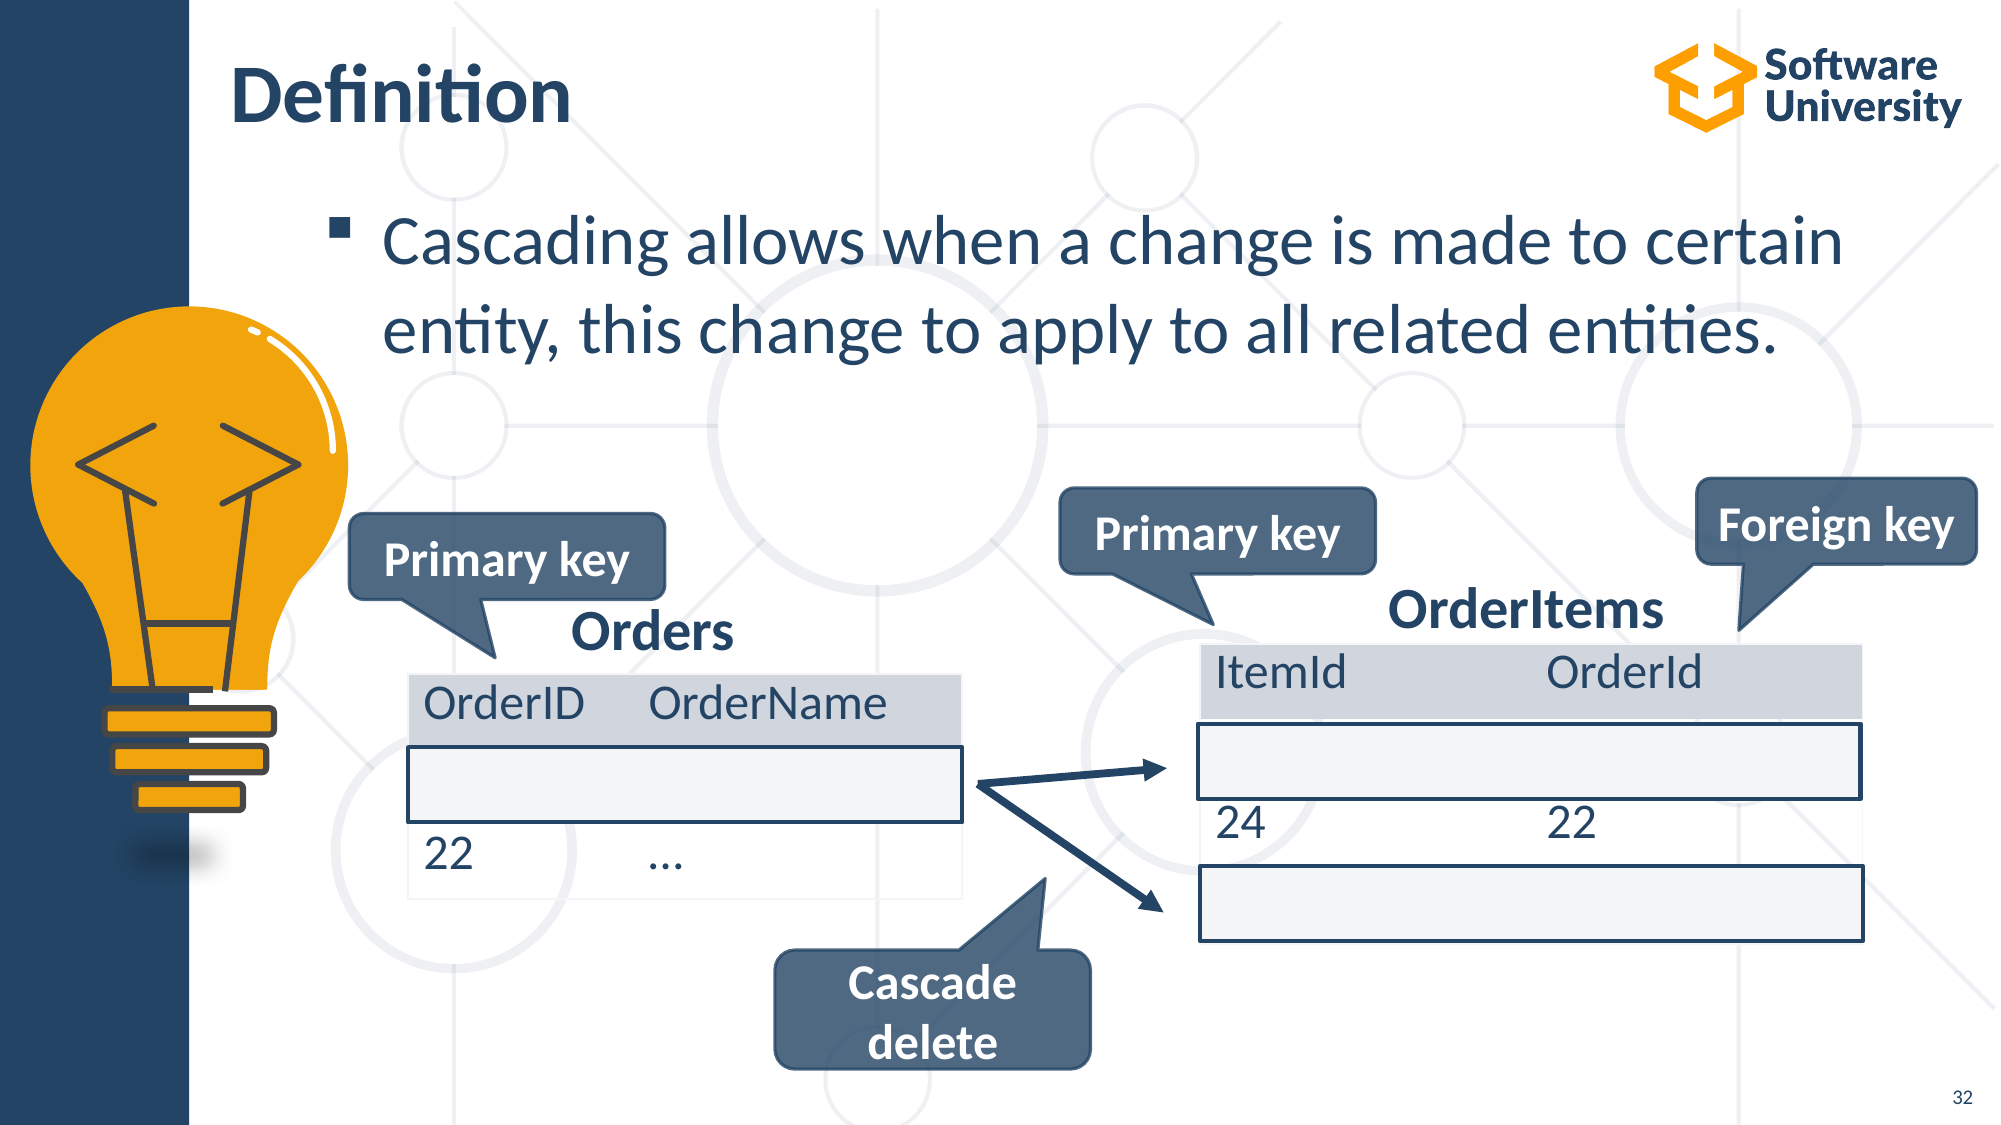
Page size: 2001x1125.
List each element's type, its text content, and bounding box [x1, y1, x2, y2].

list Cascading allows when a change is made to certain entity, this change to apply to all related entities. [306, 183, 1968, 1094]
title Definition [212, 16, 1628, 162]
text_box Primary key [347, 511, 667, 660]
text_box [406, 745, 964, 824]
text_box Cascade delete [772, 921, 1093, 1072]
text_box Orders [557, 584, 751, 670]
text_box 32 [1927, 1067, 1989, 1117]
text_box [977, 767, 1168, 785]
text_box OrderItems [1373, 563, 1680, 648]
text_box [1196, 722, 1863, 801]
text_box Primary key [1057, 485, 1378, 627]
text_box Foreign key [1694, 476, 1979, 633]
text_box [977, 783, 1164, 913]
picture [1641, 31, 1973, 145]
text_box [1198, 864, 1865, 943]
